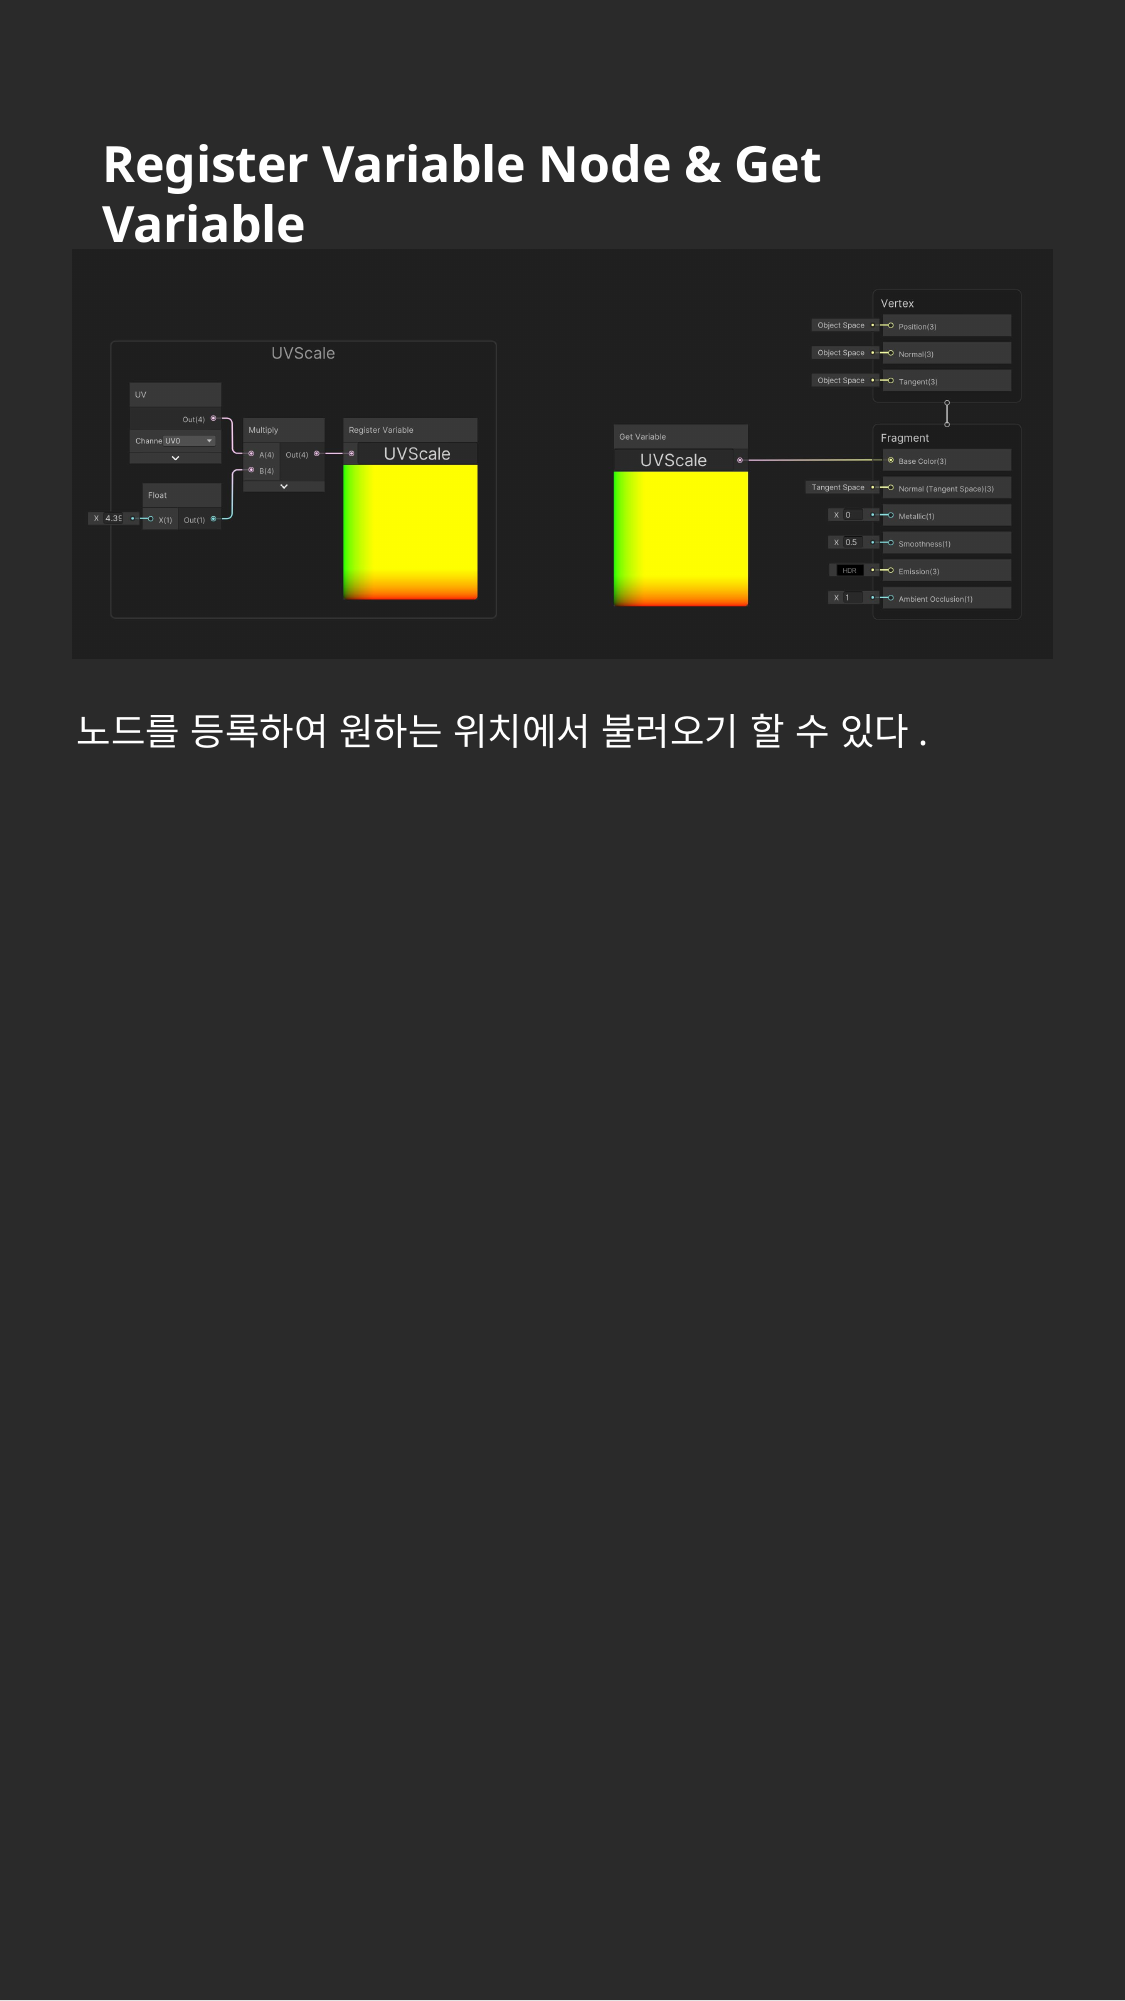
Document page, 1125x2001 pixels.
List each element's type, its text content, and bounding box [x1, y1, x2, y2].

text_box 노드를 등록하여 원하는 위치에서 불러오기 할 수 있다. [74, 706, 1005, 754]
picture [71, 249, 1053, 659]
text_box Register Variable Node & Get Variable [100, 130, 1024, 248]
